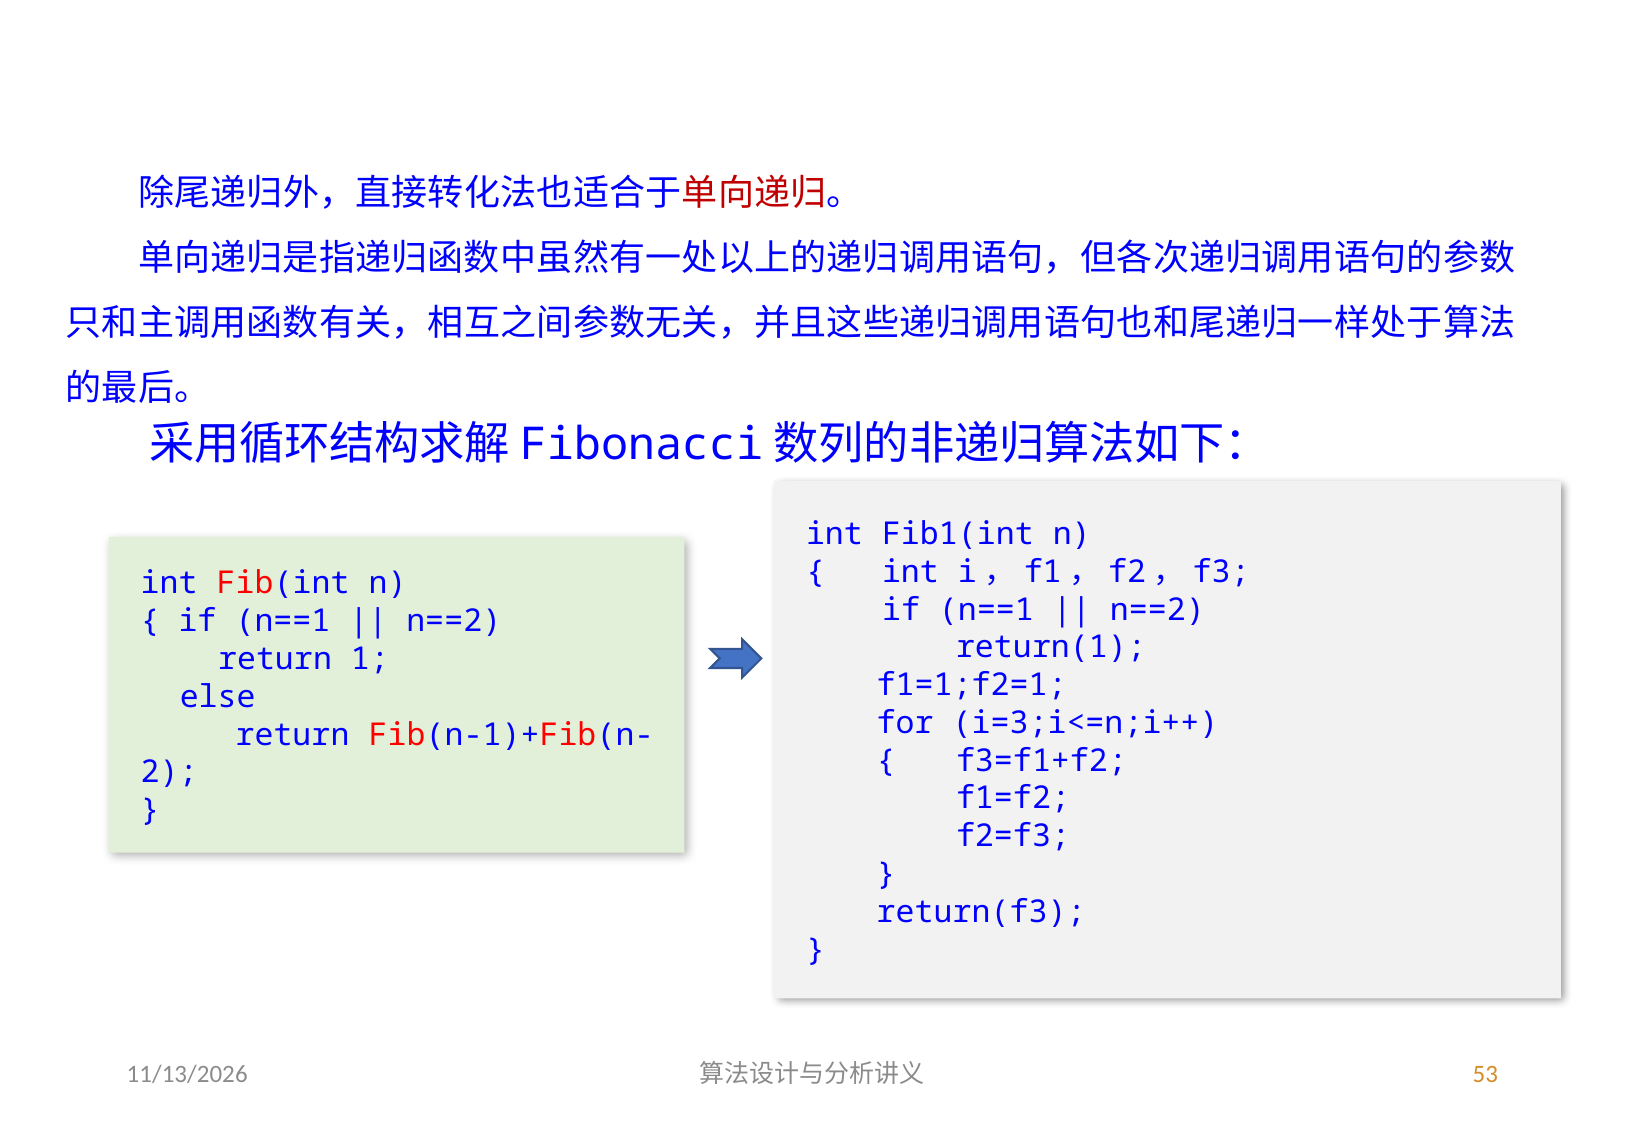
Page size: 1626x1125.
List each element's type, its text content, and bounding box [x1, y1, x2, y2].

footer 算法设计与分析讲义 [538, 1042, 1087, 1103]
text_box int Fib(int n) { if (n==1 || n==2) return 1; else return Fib(n-1)+Fib(n-2); } [108, 536, 685, 853]
slide_number 53 [1147, 1042, 1514, 1103]
text_box int Fib1(int n) { int i，f1，f2，f3; if (n==1 || n==2) return(1); f1=1;f2=1; for (i=3;i<=n;i++) { f3=f1+f2; f1=f2; f2=f3; } return(f3); } [774, 480, 1561, 999]
text_box 除尾递归外，直接转化法也适合于单向递归。 单向递归是指递归函数中虽然有一处以上的递归调用语句，但各次递归调用语句的参数只和主调用函数有关，相互之间参数无关，并且这些递归调用语句也和尾递归一样处于算法的最后。 [50, 140, 1549, 415]
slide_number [111, 1042, 478, 1103]
text_box [707, 636, 763, 681]
text_box 采用循环结构求解Fibonacci数列的非递归算法如下： [134, 407, 1581, 477]
